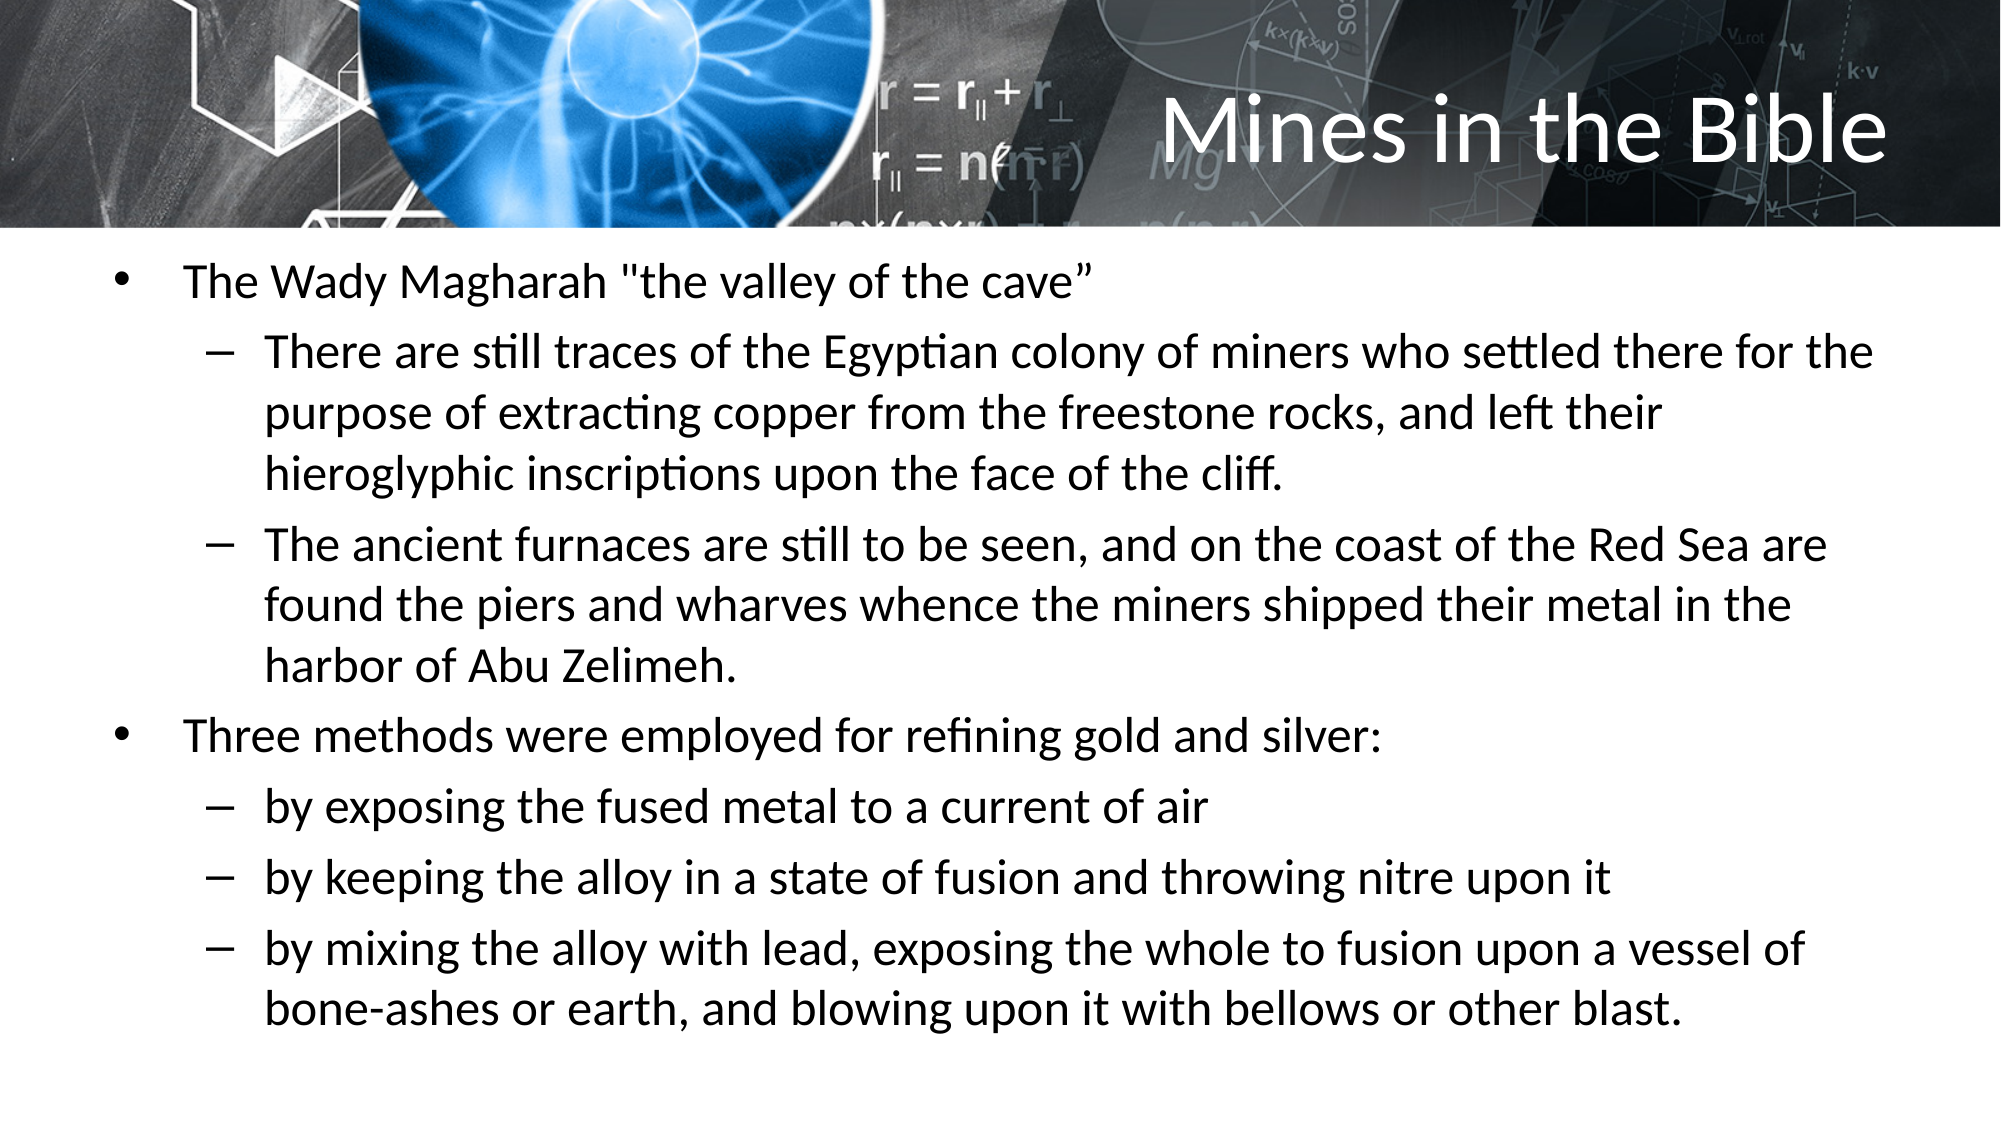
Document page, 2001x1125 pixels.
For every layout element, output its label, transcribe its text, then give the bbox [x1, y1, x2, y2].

picture [0, 0, 2001, 1125]
list The Wady Magharah "the valley of the cave” There are still traces of the Egyptian colony of miners who settled there for the purpose of extracting copper from the freestone rocks, and left their hieroglyphic inscriptions upon the face of the cliff. The ancient furnaces are still to be seen, and on the coast of the Red Sea are found the piers and wharves whence the miners shipped their metal in the harbor of Abu Zelimeh. Three methods were employed for refining gold and silver: by exposing the fused metal to a current of air by keeping the alloy in a state of fusion and throwing nitre upon it by mixing the alloy with lead, exposing the whole to fusion upon a vessel of bone-ashes or earth, and blowing upon it with bellows or other blast. [98, 240, 1902, 1064]
title Mines in the Bible [98, 39, 1905, 207]
